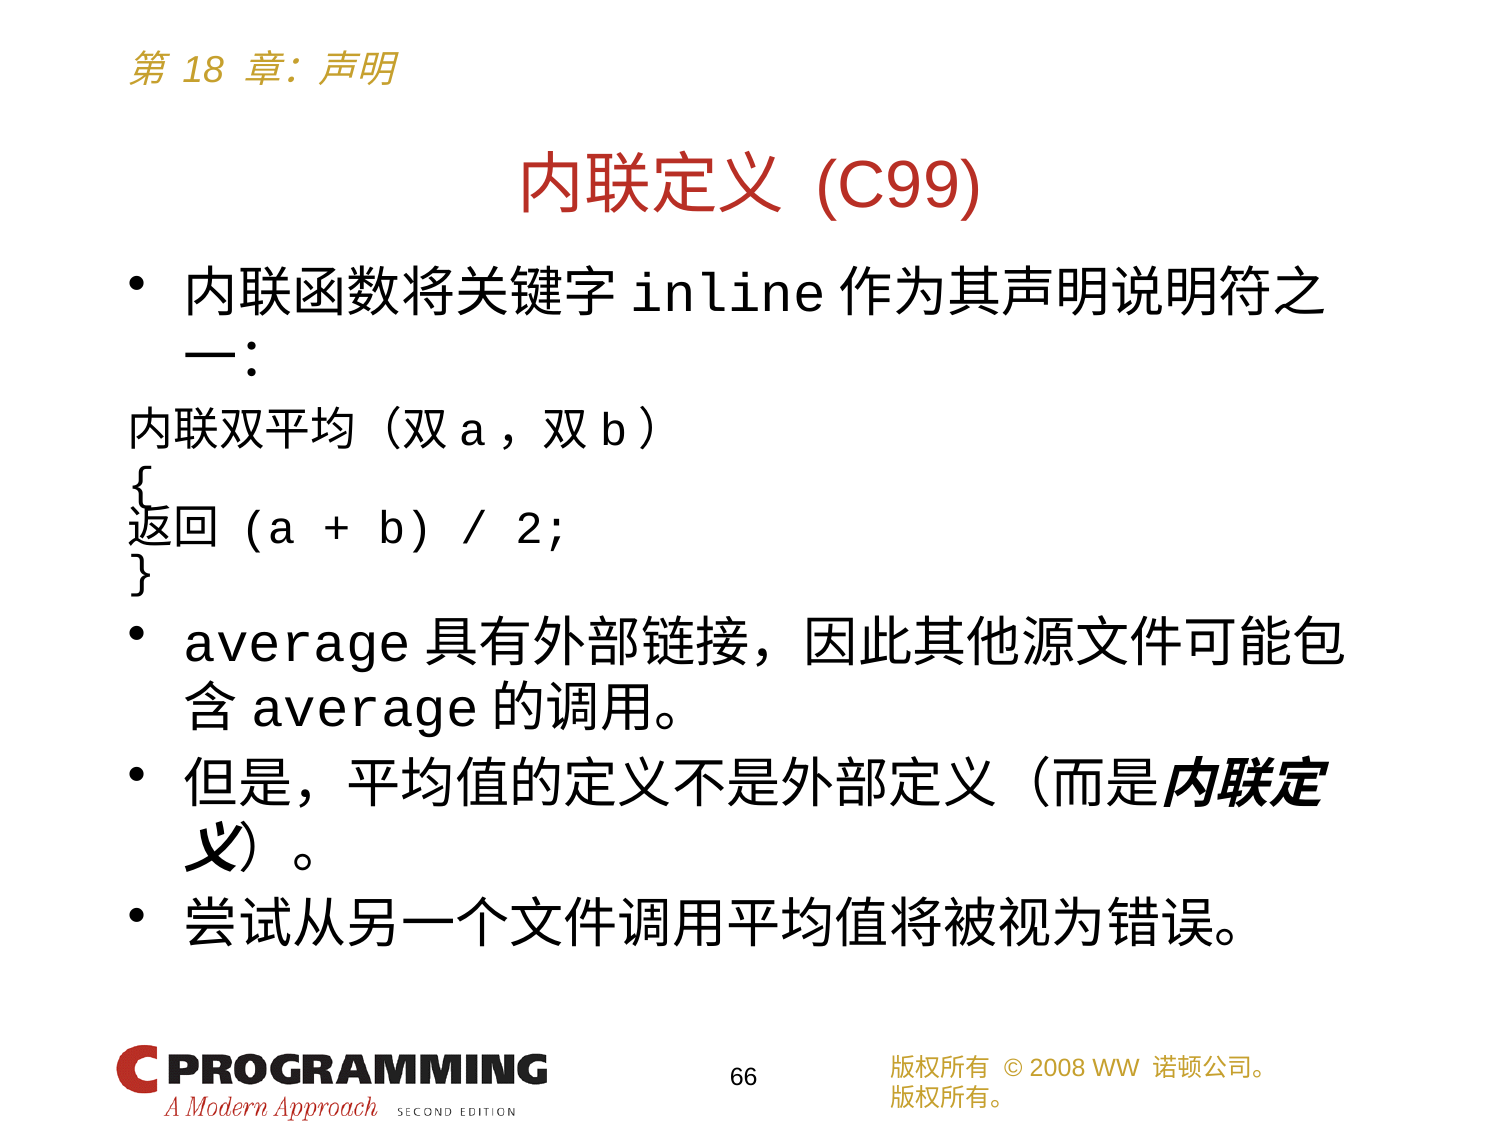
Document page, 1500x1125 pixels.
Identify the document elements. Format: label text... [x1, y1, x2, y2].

title 内联定义 (C99) [112, 125, 1388, 238]
footer 版权所有 © 2008 WW 诺顿公司。 版权所有。 [874, 1043, 1388, 1119]
picture [112, 1041, 550, 1123]
list 内联函数将关键字inline作为其声明说明符之一： 内联双平均（双a，双b） { 返回 (a + b) / 2; } average具有外部链接，因此其他源文件可能包含average的调用。 但是，平均值的定义不是外部定义（而是内联定义）。 尝试从另一个文件调用平均值将被视为错误。 [112, 249, 1388, 1038]
slide_number 66 [687, 1049, 801, 1101]
